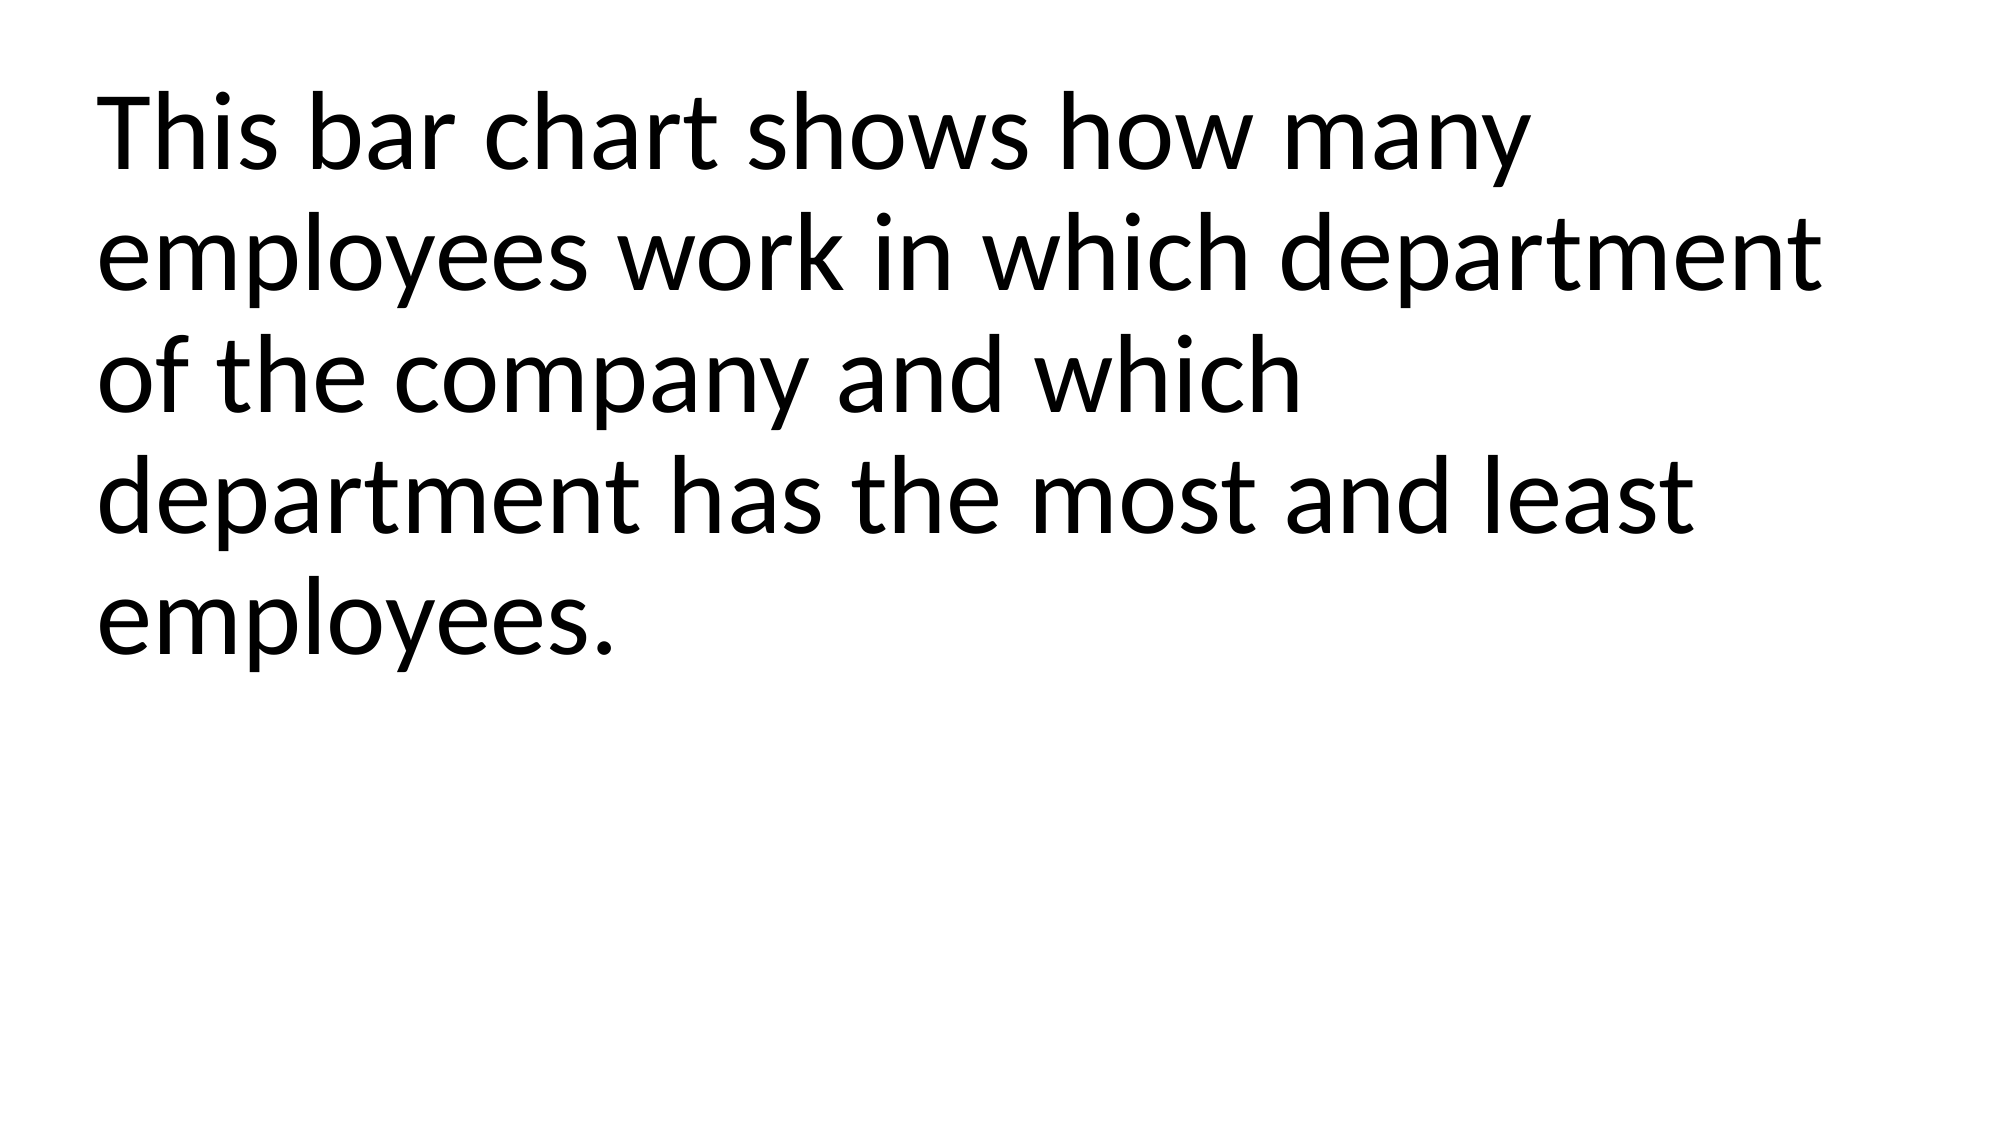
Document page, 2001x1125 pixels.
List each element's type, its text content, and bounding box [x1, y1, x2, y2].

list This bar chart shows how many employees work in which department of the company and which department has the most and least employees. [81, 64, 1863, 1014]
